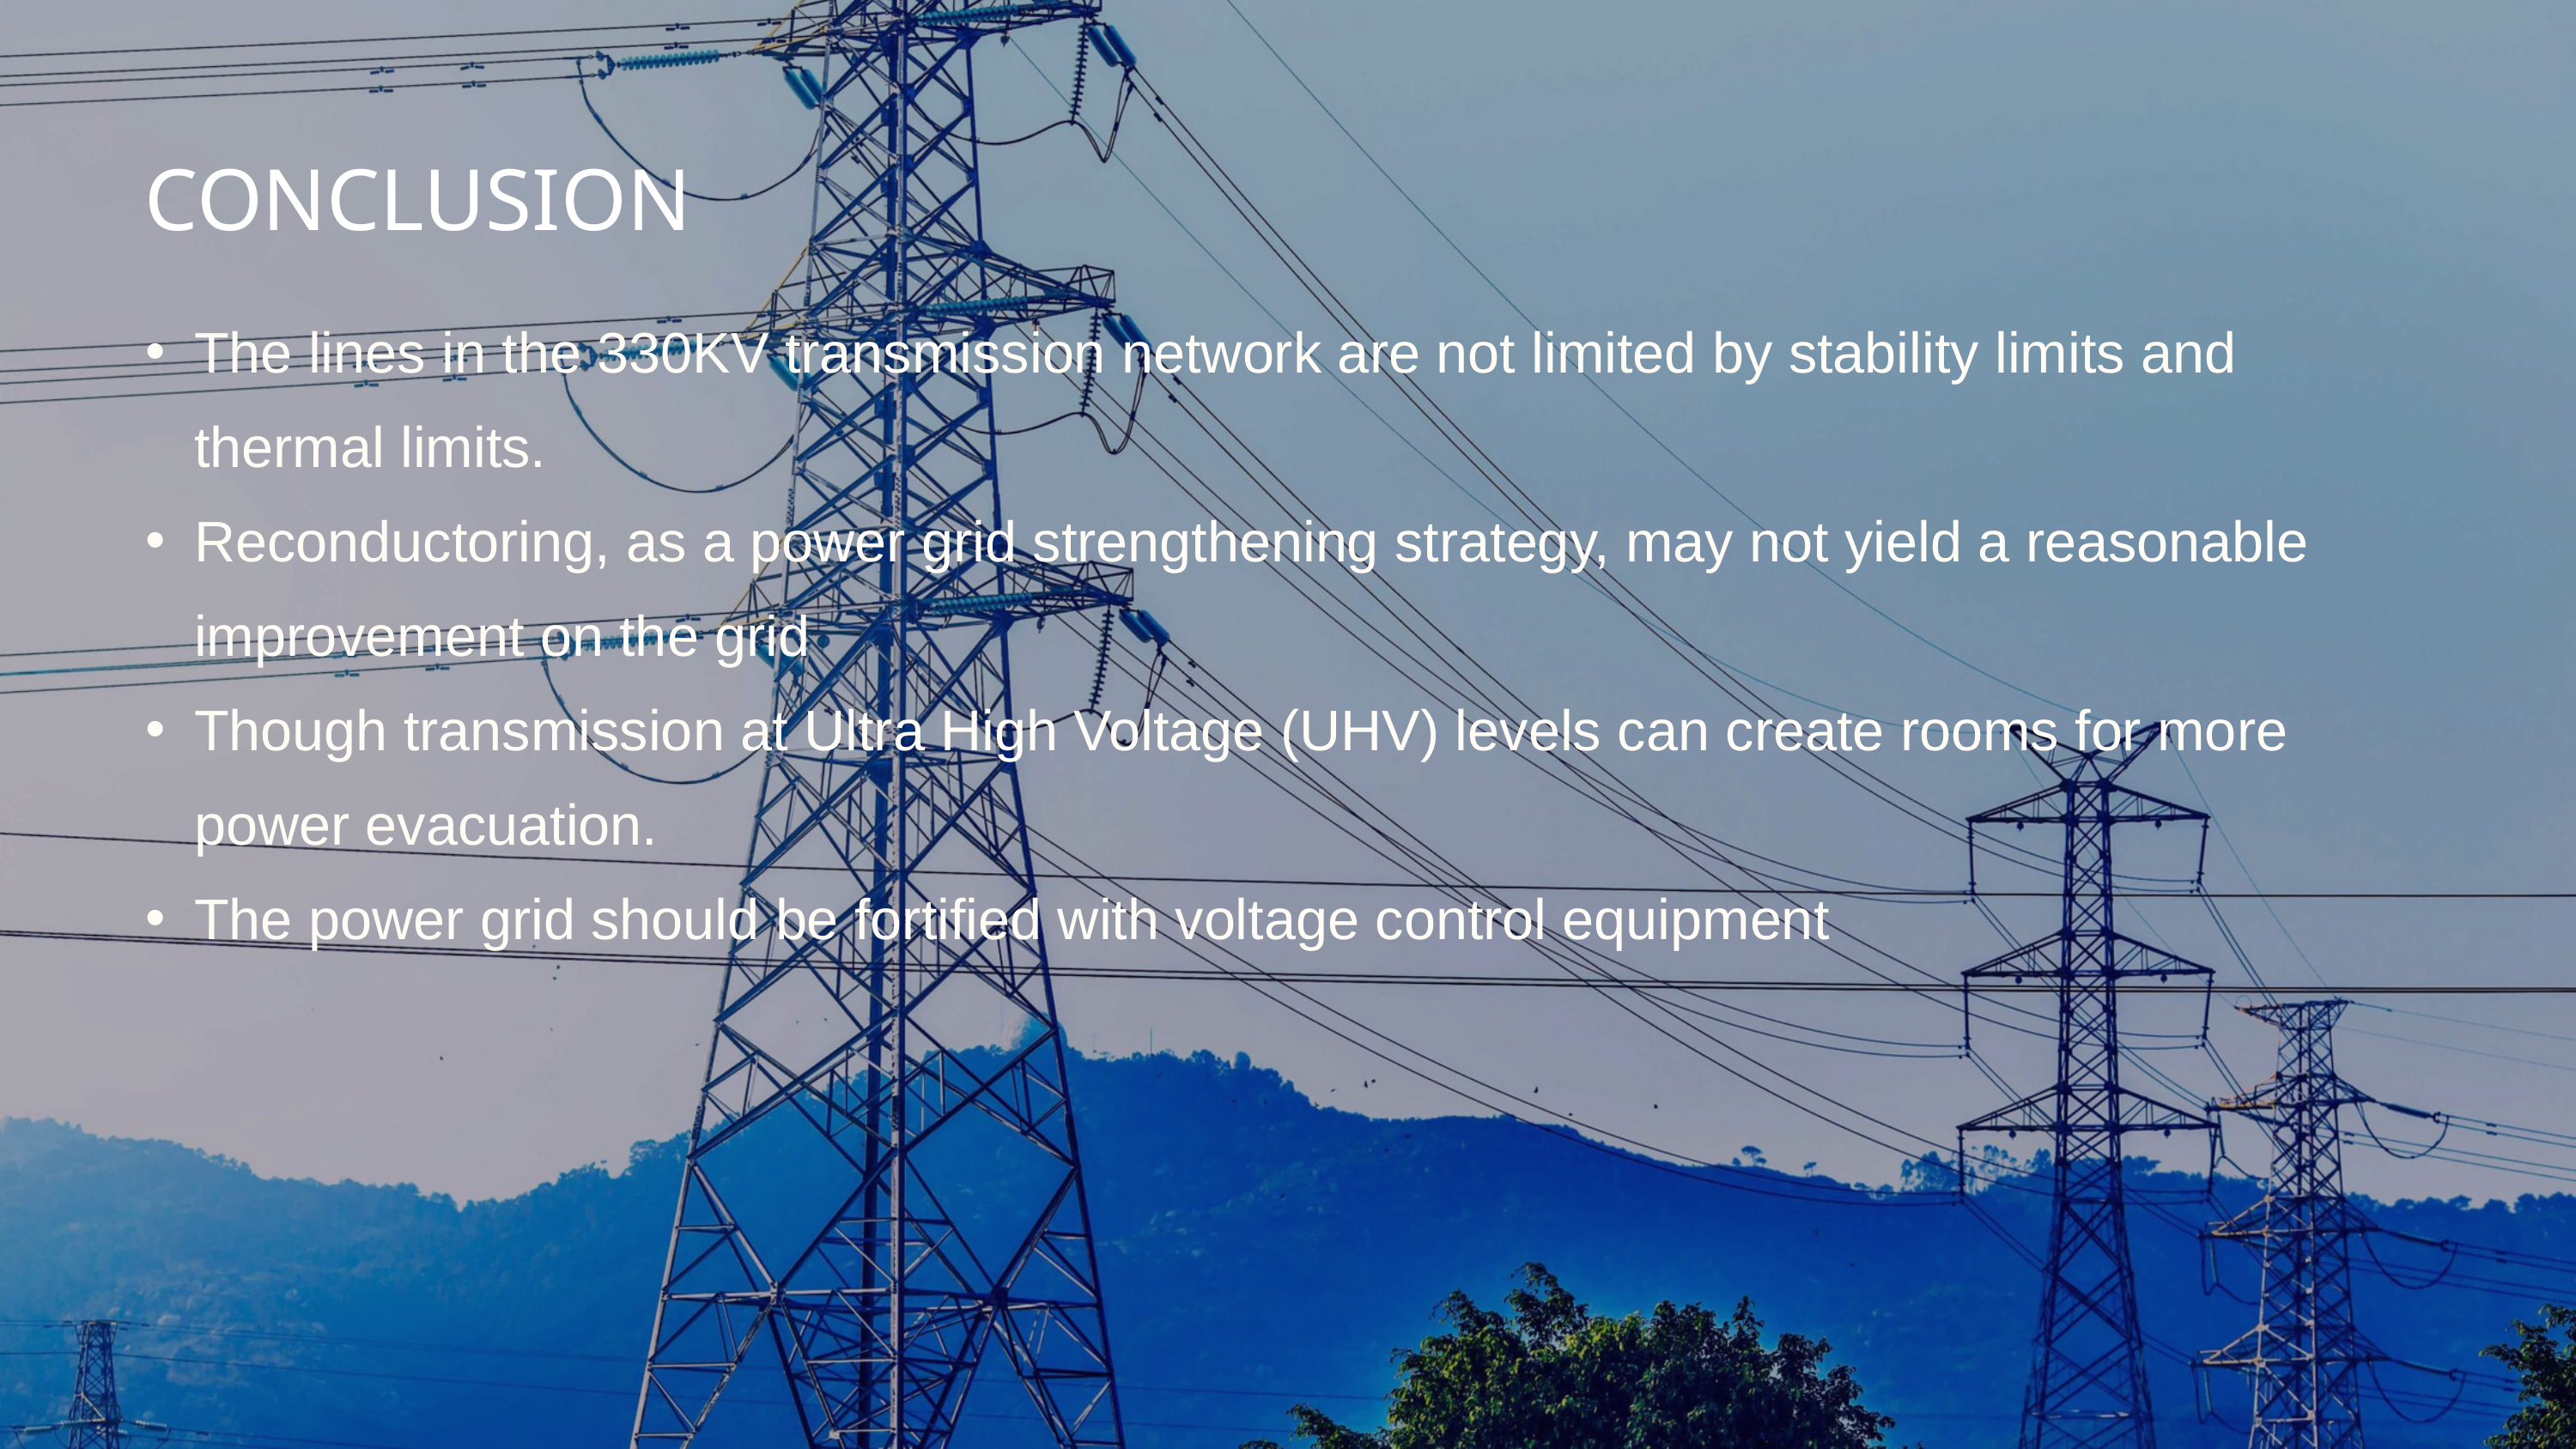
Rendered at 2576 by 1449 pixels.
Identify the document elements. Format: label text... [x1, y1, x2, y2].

text_box The lines in the 330KV transmission network are not limited by stability limits and thermal limits. Reconductoring, as a power grid strengthening strategy, may not yield a reasonable improvement on the grid Though transmission at Ultra High Voltage (UHV) levels can create rooms for more power evacuation. The power grid should be fortified with voltage control equipment [96, 289, 2355, 951]
text_box CONCLUSION [144, 128, 1858, 247]
text_box [0, 0, 2576, 1449]
